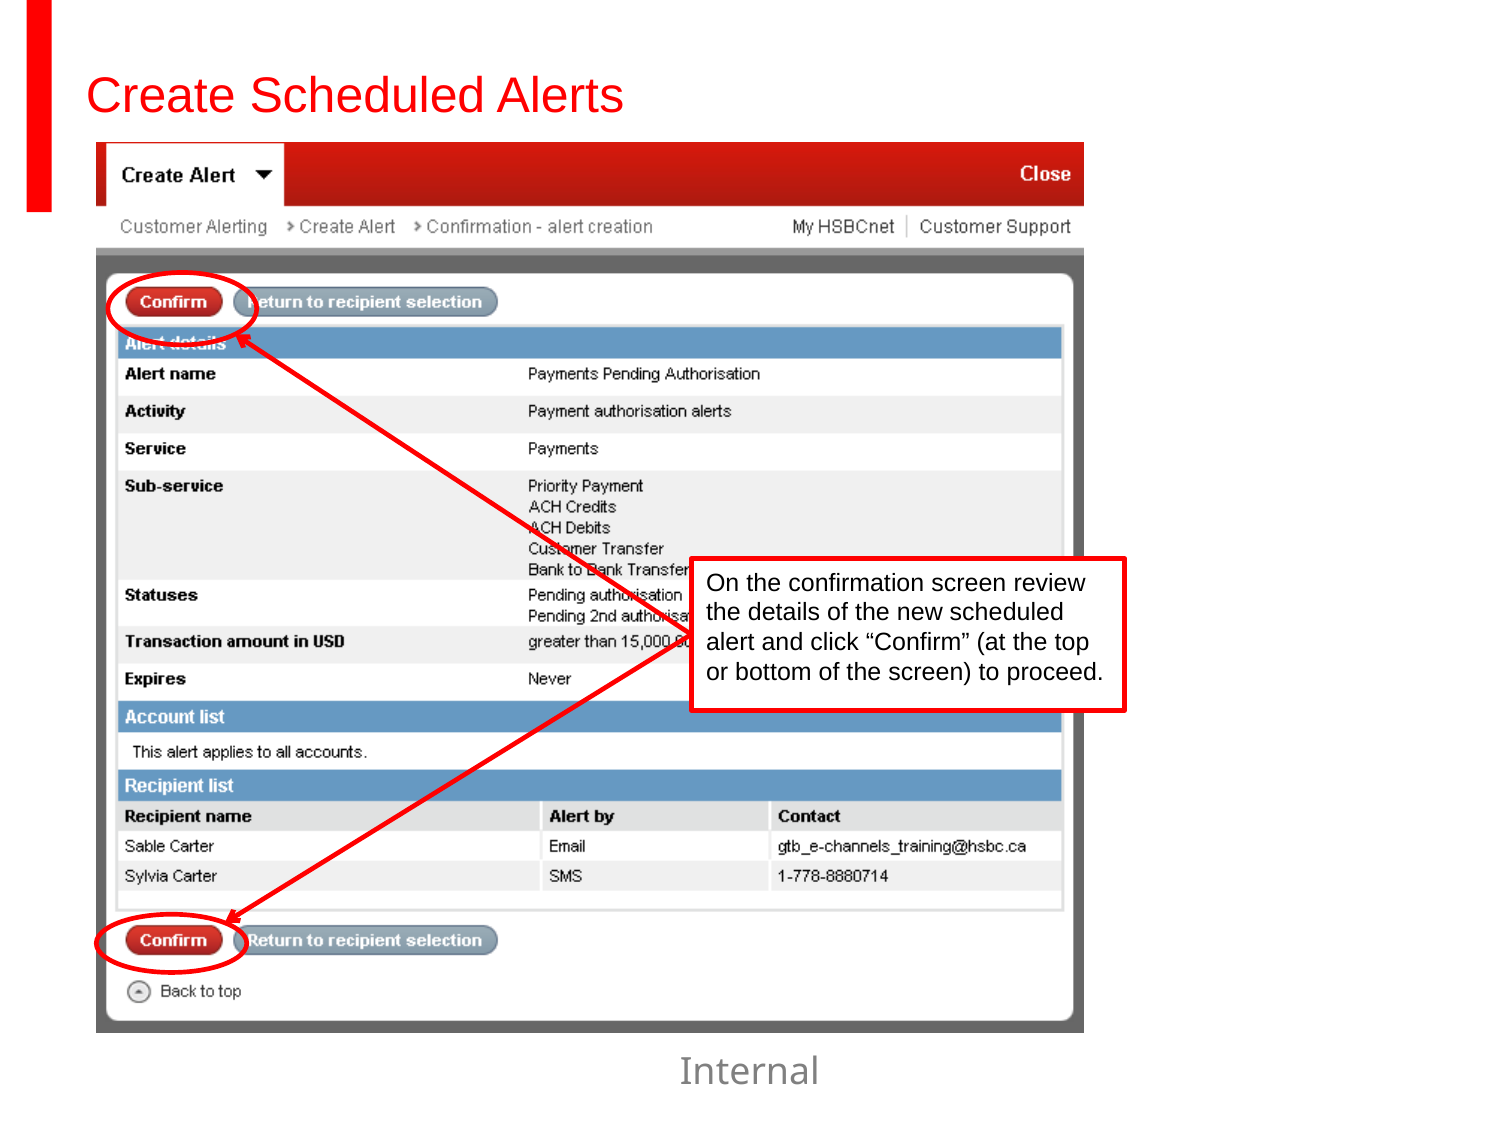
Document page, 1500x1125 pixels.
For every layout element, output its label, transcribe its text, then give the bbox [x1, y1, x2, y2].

text_box On the confirmation screen review the details of the new scheduled alert and click “Confirm” (at the top or bottom of the screen) to proceed. [1090, 558, 1125, 711]
title Create Scheduled Alerts [70, 34, 1408, 150]
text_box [224, 634, 692, 924]
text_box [234, 333, 692, 633]
picture [95, 142, 1084, 1033]
footer Internal [512, 1042, 988, 1103]
